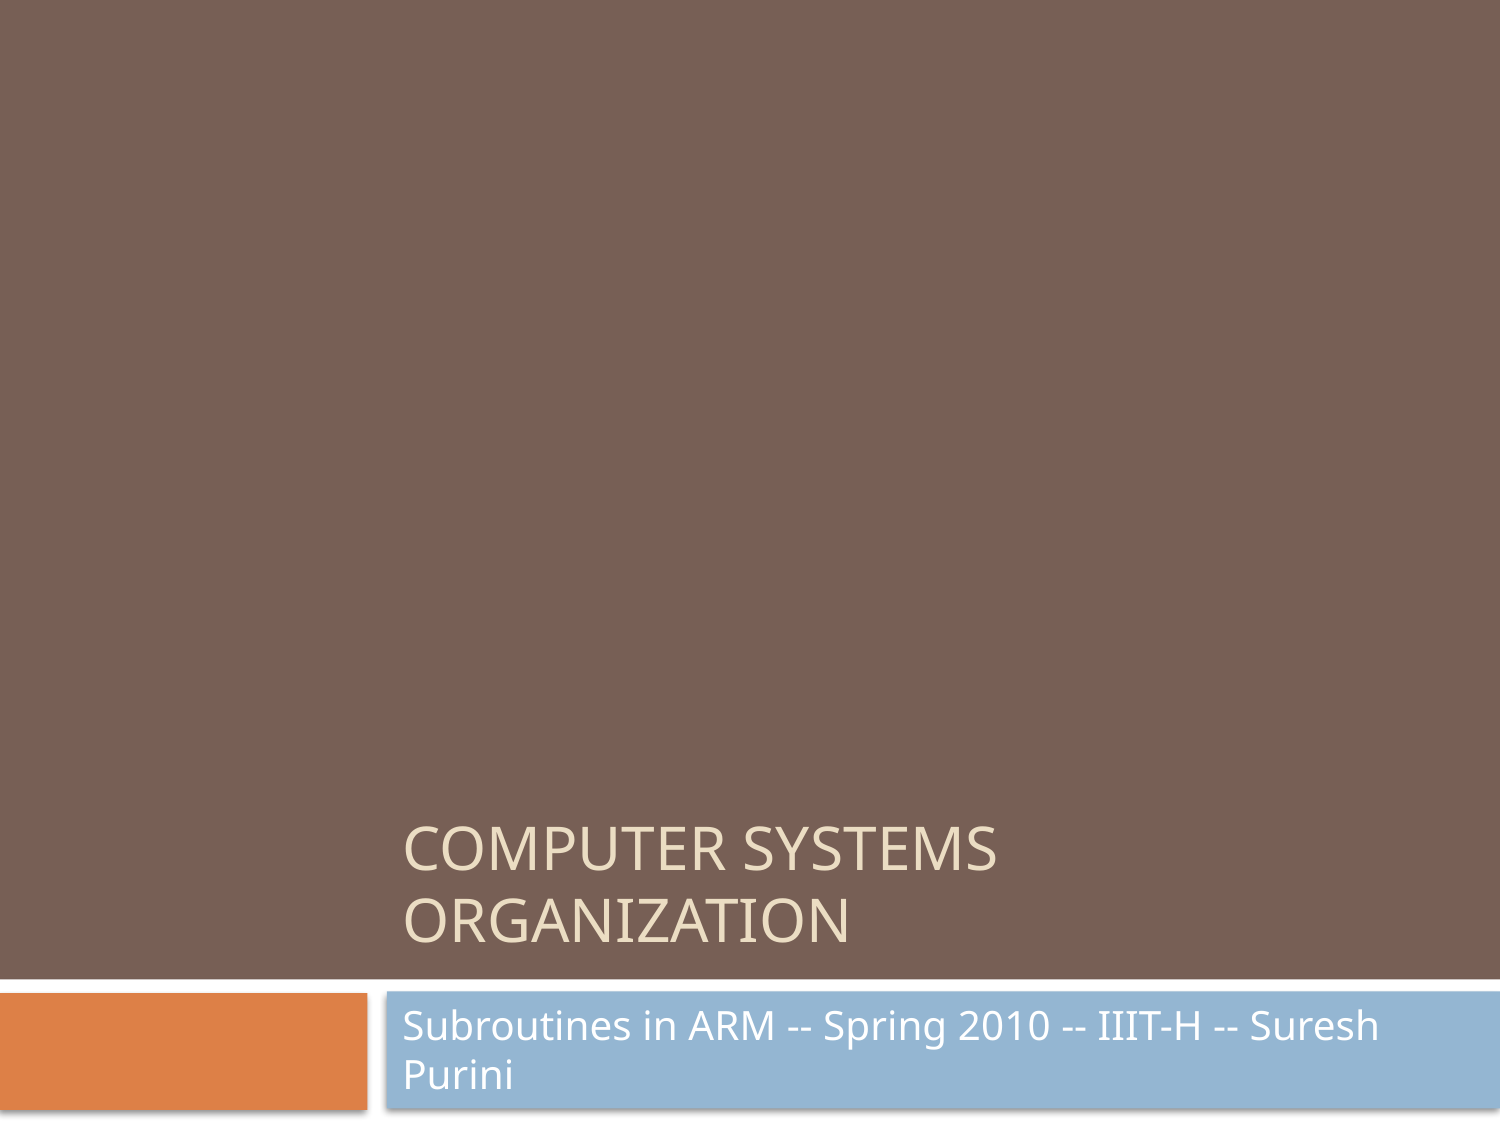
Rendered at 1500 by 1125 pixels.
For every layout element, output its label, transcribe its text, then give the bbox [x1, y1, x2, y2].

title Computer systems Organization [387, 662, 1450, 963]
subtitle Subroutines in ARM -- Spring 2010 -- IIIT-H -- Suresh Purini [387, 992, 1488, 1105]
